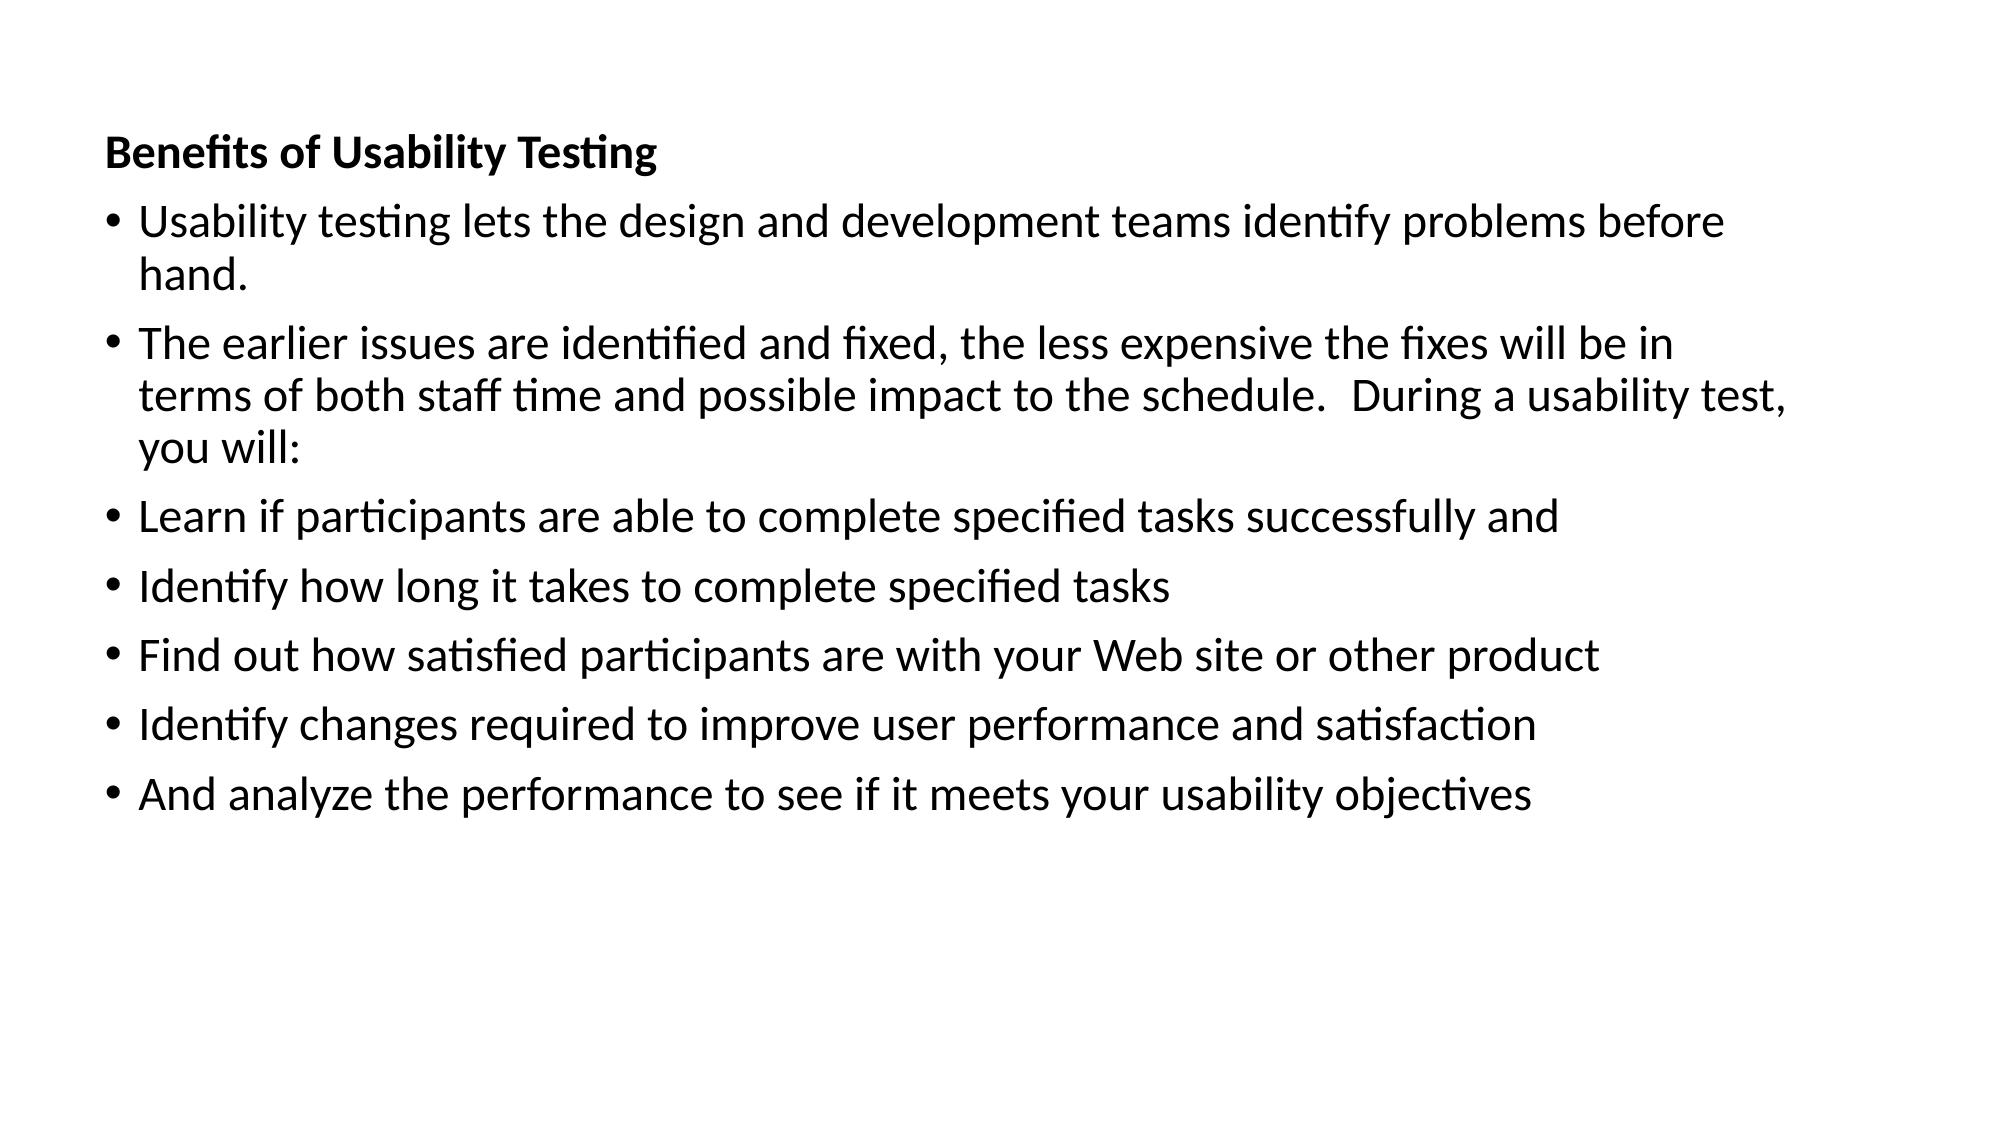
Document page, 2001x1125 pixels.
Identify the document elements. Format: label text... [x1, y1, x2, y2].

list Benefits of Usability Testing Usability testing lets the design and development teams identify problems before hand. The earlier issues are identified and fixed, the less expensive the fixes will be in terms of both staff time and possible impact to the schedule. During a usability test, you will: Learn if participants are able to complete specified tasks successfully and Identify how long it takes to complete specified tasks Find out how satisfied participants are with your Web site or other product Identify changes required to improve user performance and satisfaction And analyze the performance to see if it meets your usability objectives [89, 119, 1815, 834]
